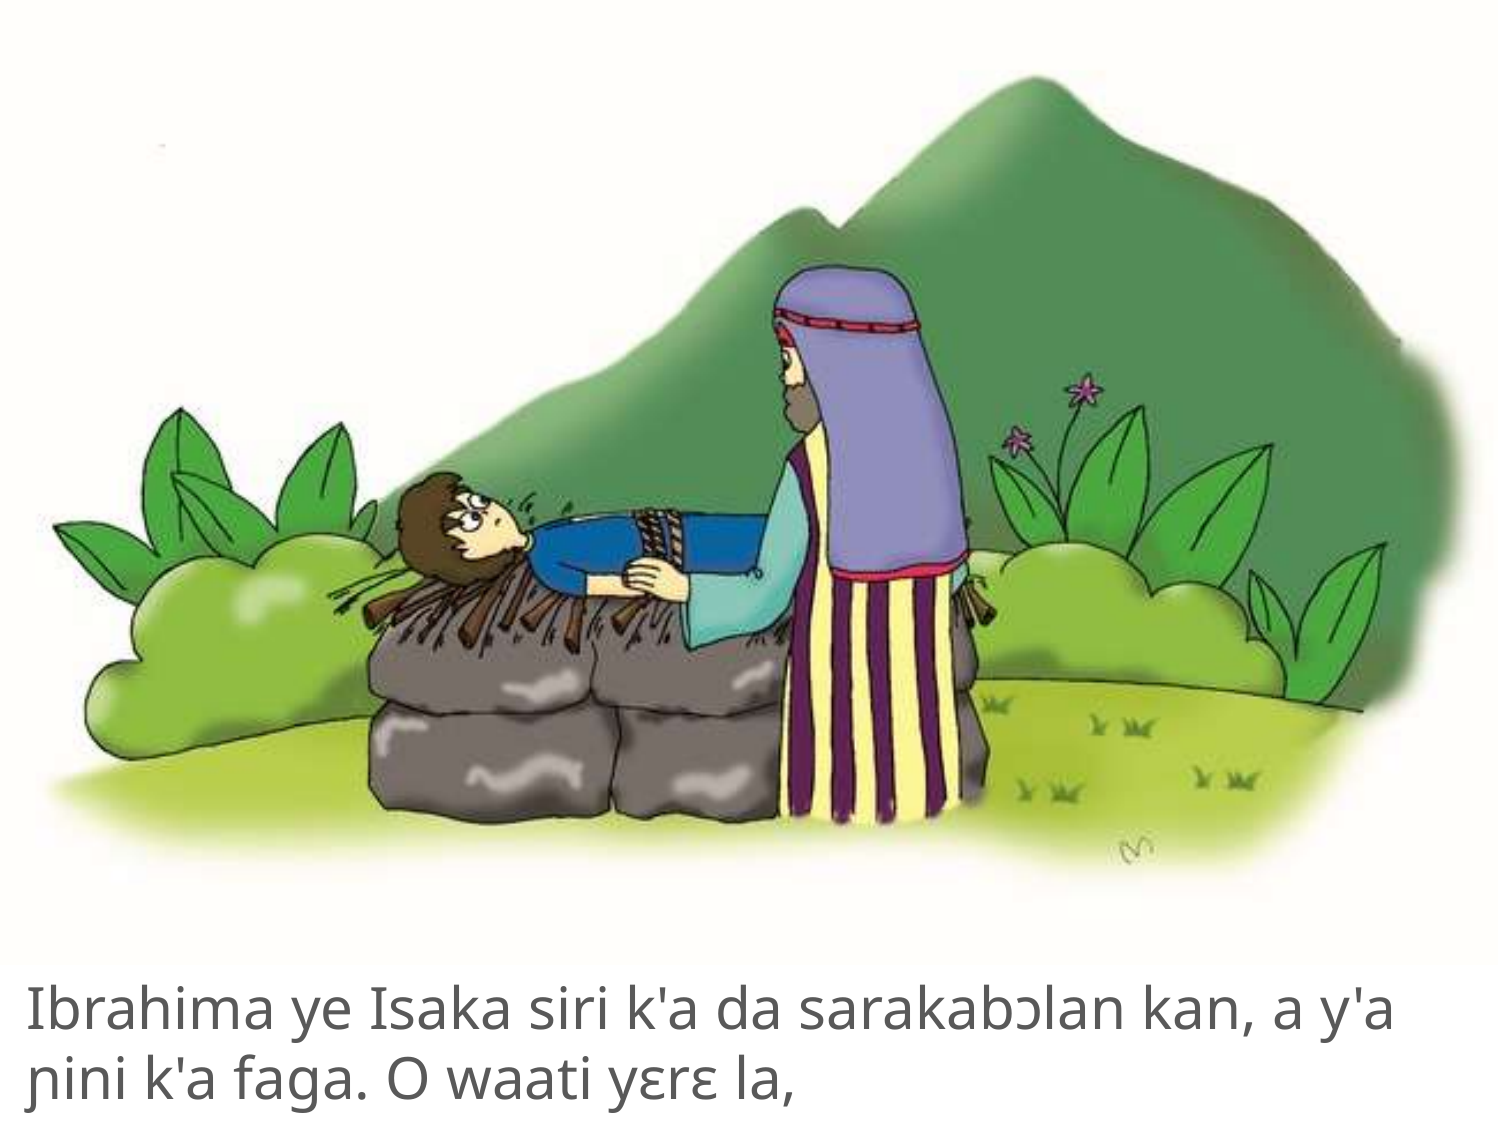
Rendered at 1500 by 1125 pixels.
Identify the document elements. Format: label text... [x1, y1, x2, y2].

picture [0, 0, 1498, 965]
text_box Ibrahima ye Isaka siri k'a da sarakabɔlan kan, a y'a ɲini k'a faga. O waati yɛrɛ la, [11, 970, 1498, 1119]
